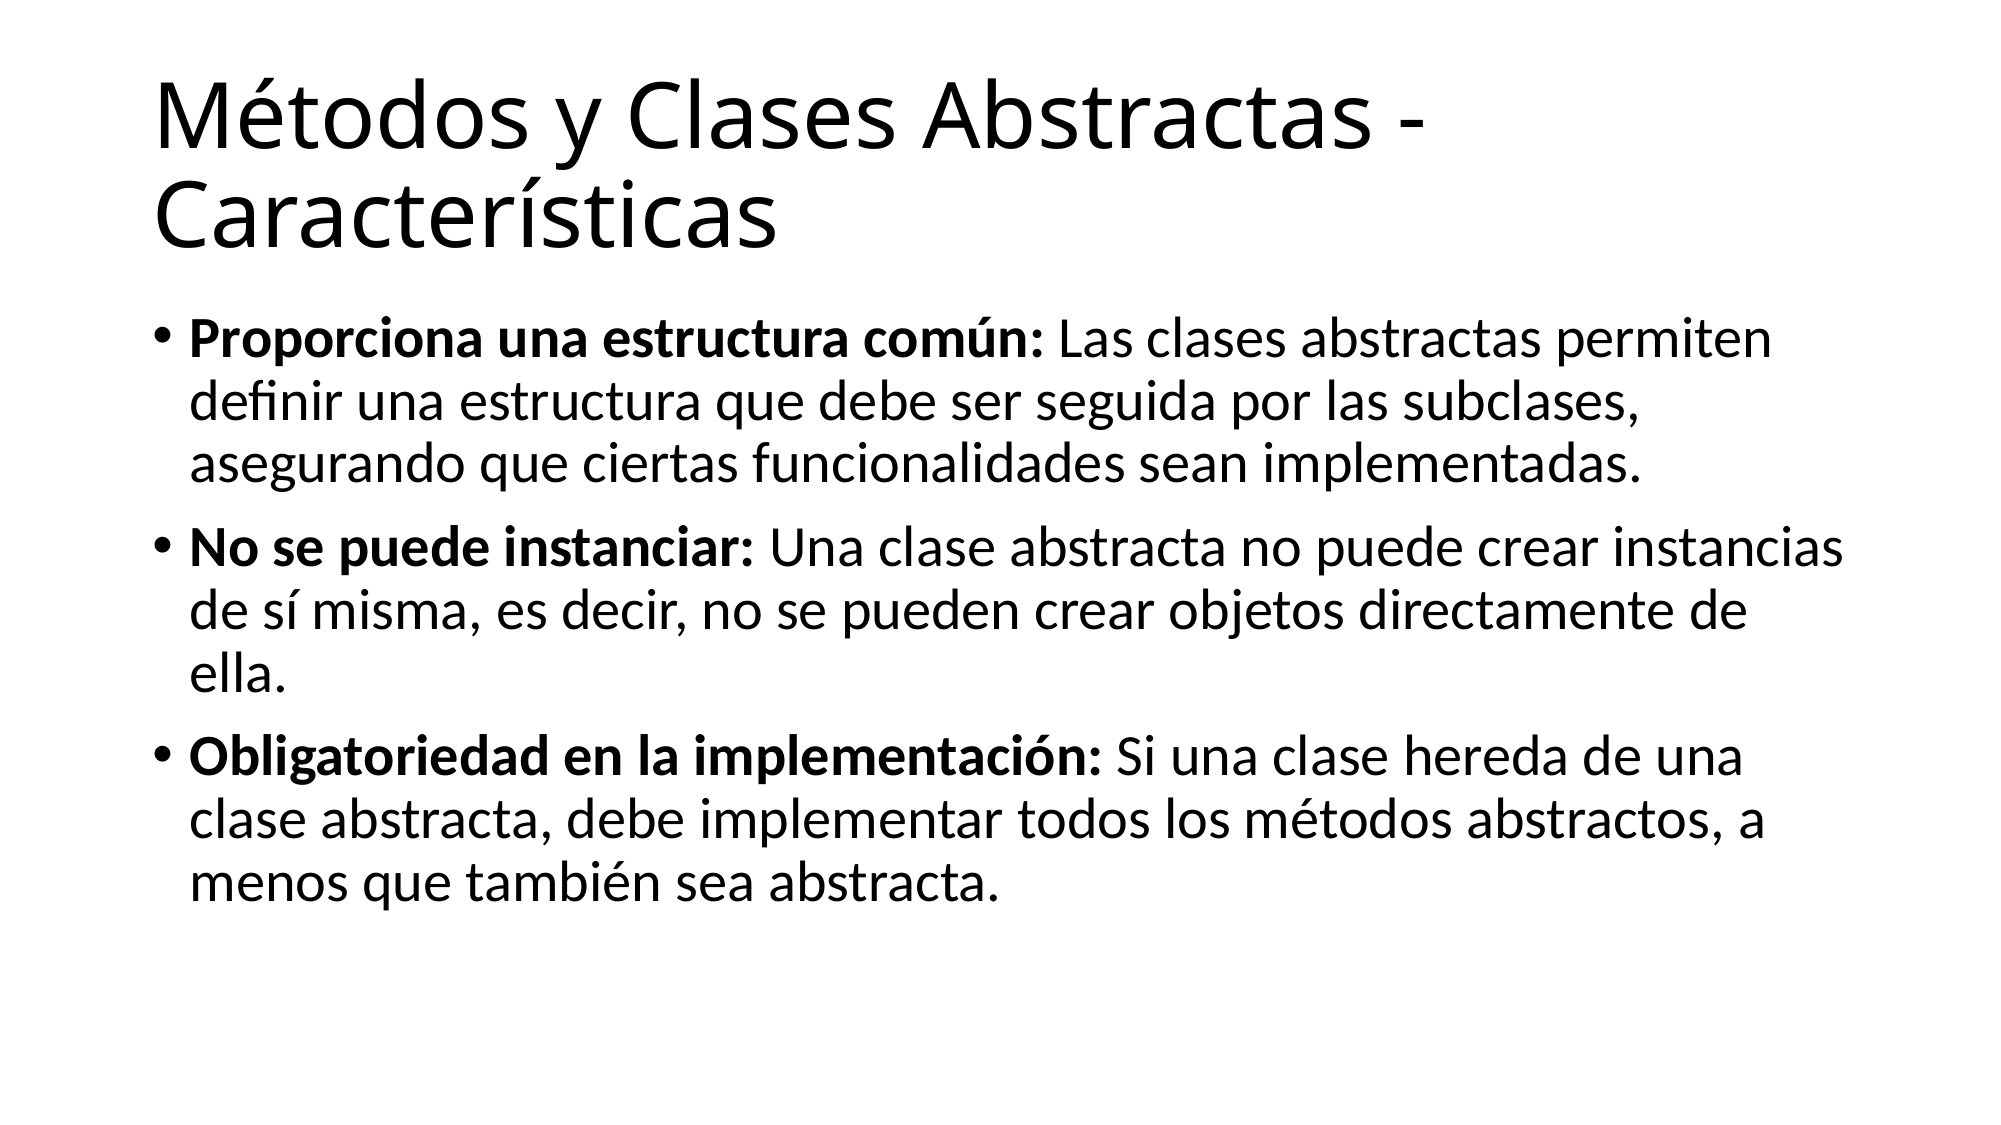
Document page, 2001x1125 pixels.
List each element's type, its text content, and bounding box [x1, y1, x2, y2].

list Proporciona una estructura común: Las clases abstractas permiten definir una estructura que debe ser seguida por las subclases, asegurando que ciertas funcionalidades sean implementadas. No se puede instanciar: Una clase abstracta no puede crear instancias de sí misma, es decir, no se pueden crear objetos directamente de ella. Obligatoriedad en la implementación: Si una clase hereda de una clase abstracta, debe implementar todos los métodos abstractos, a menos que también sea abstracta. [137, 299, 1863, 1014]
title Métodos y Clases Abstractas - Características [137, 59, 1863, 278]
